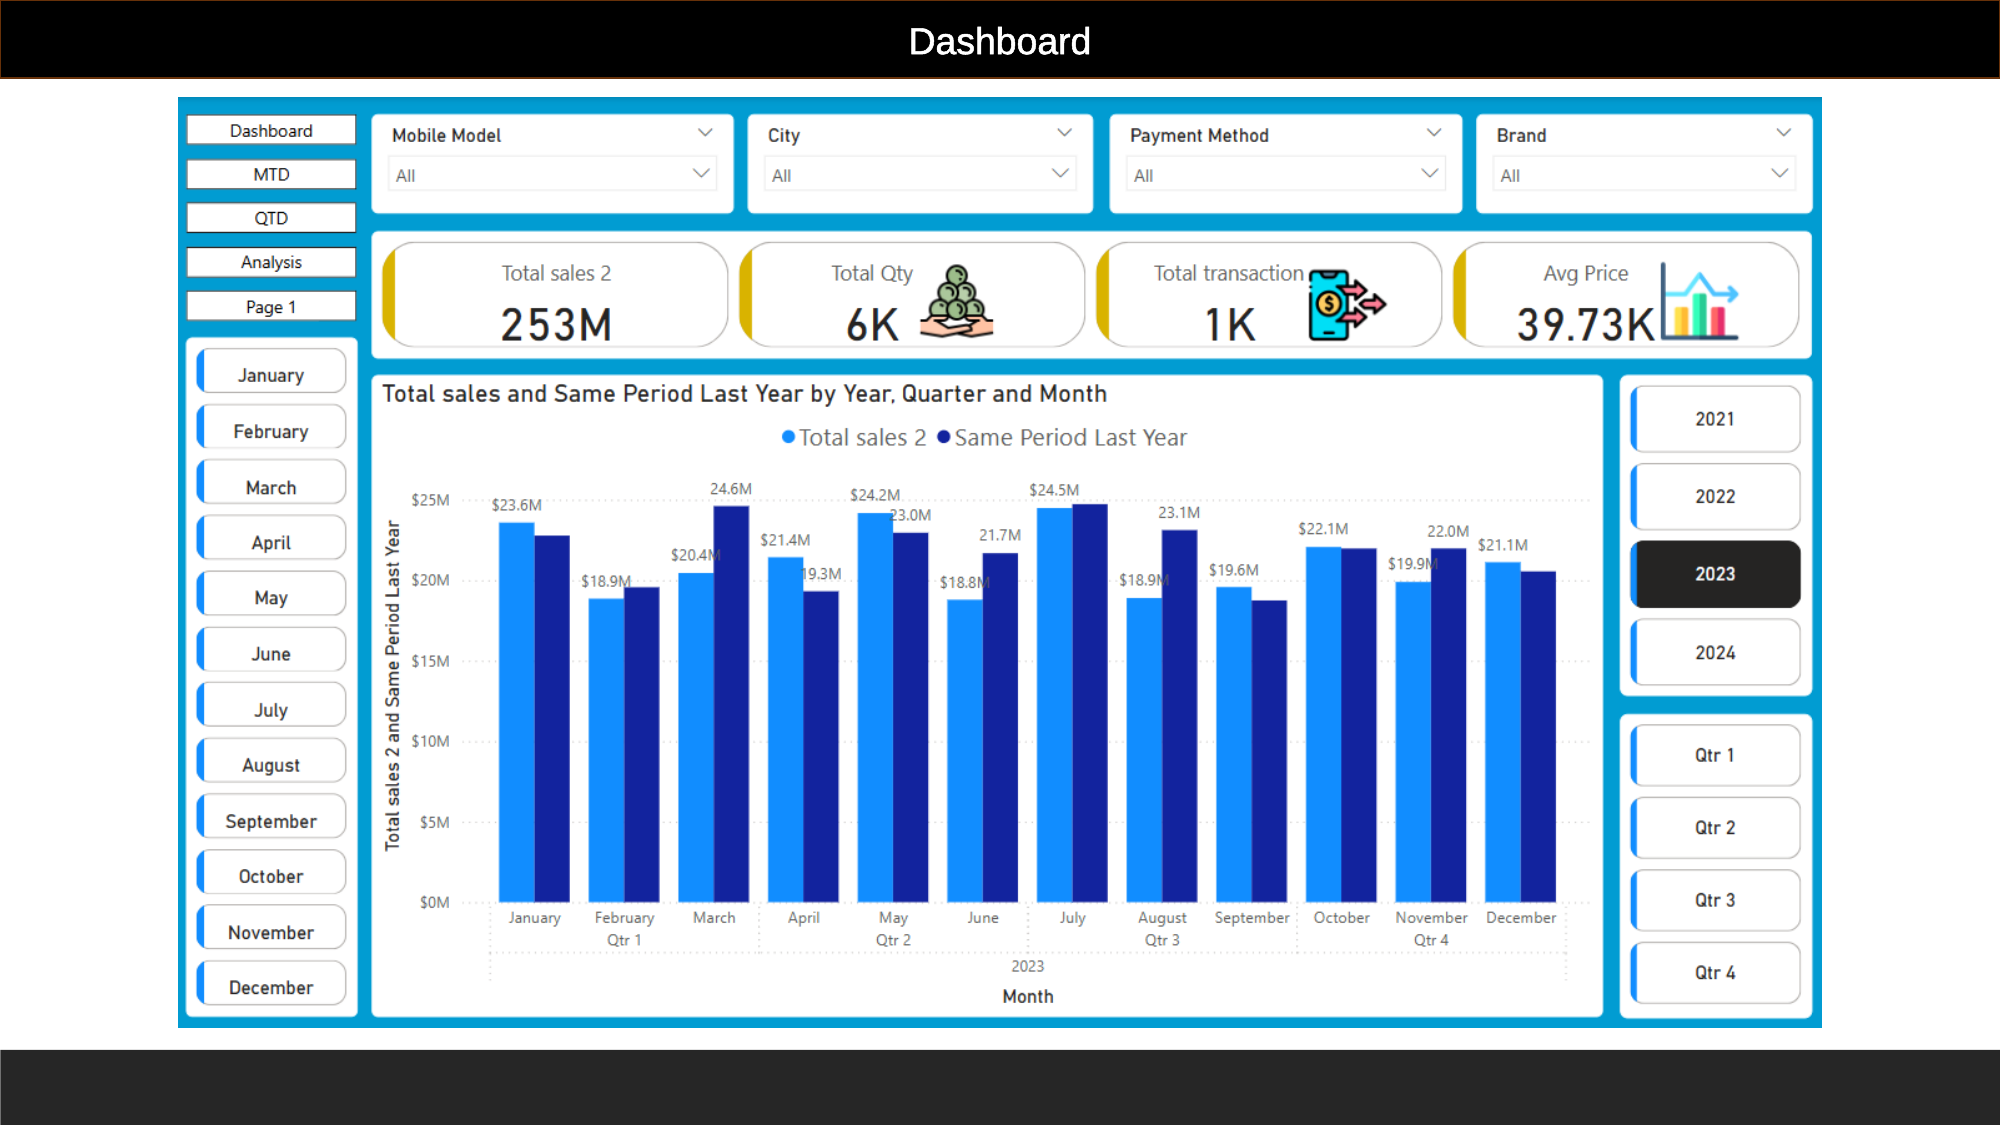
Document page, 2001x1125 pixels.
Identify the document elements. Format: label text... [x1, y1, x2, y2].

picture [186, 291, 356, 321]
picture [186, 115, 356, 145]
picture [186, 337, 358, 1017]
picture [372, 375, 1603, 1017]
picture [1477, 114, 1813, 214]
picture [186, 159, 356, 189]
picture [186, 203, 356, 232]
picture [186, 247, 356, 277]
picture [748, 114, 1094, 214]
picture [1620, 375, 1813, 696]
picture [1620, 714, 1813, 1019]
picture [372, 231, 1812, 359]
picture [1110, 114, 1463, 214]
text_box Dashboard [0, 0, 2000, 79]
picture [372, 114, 734, 214]
